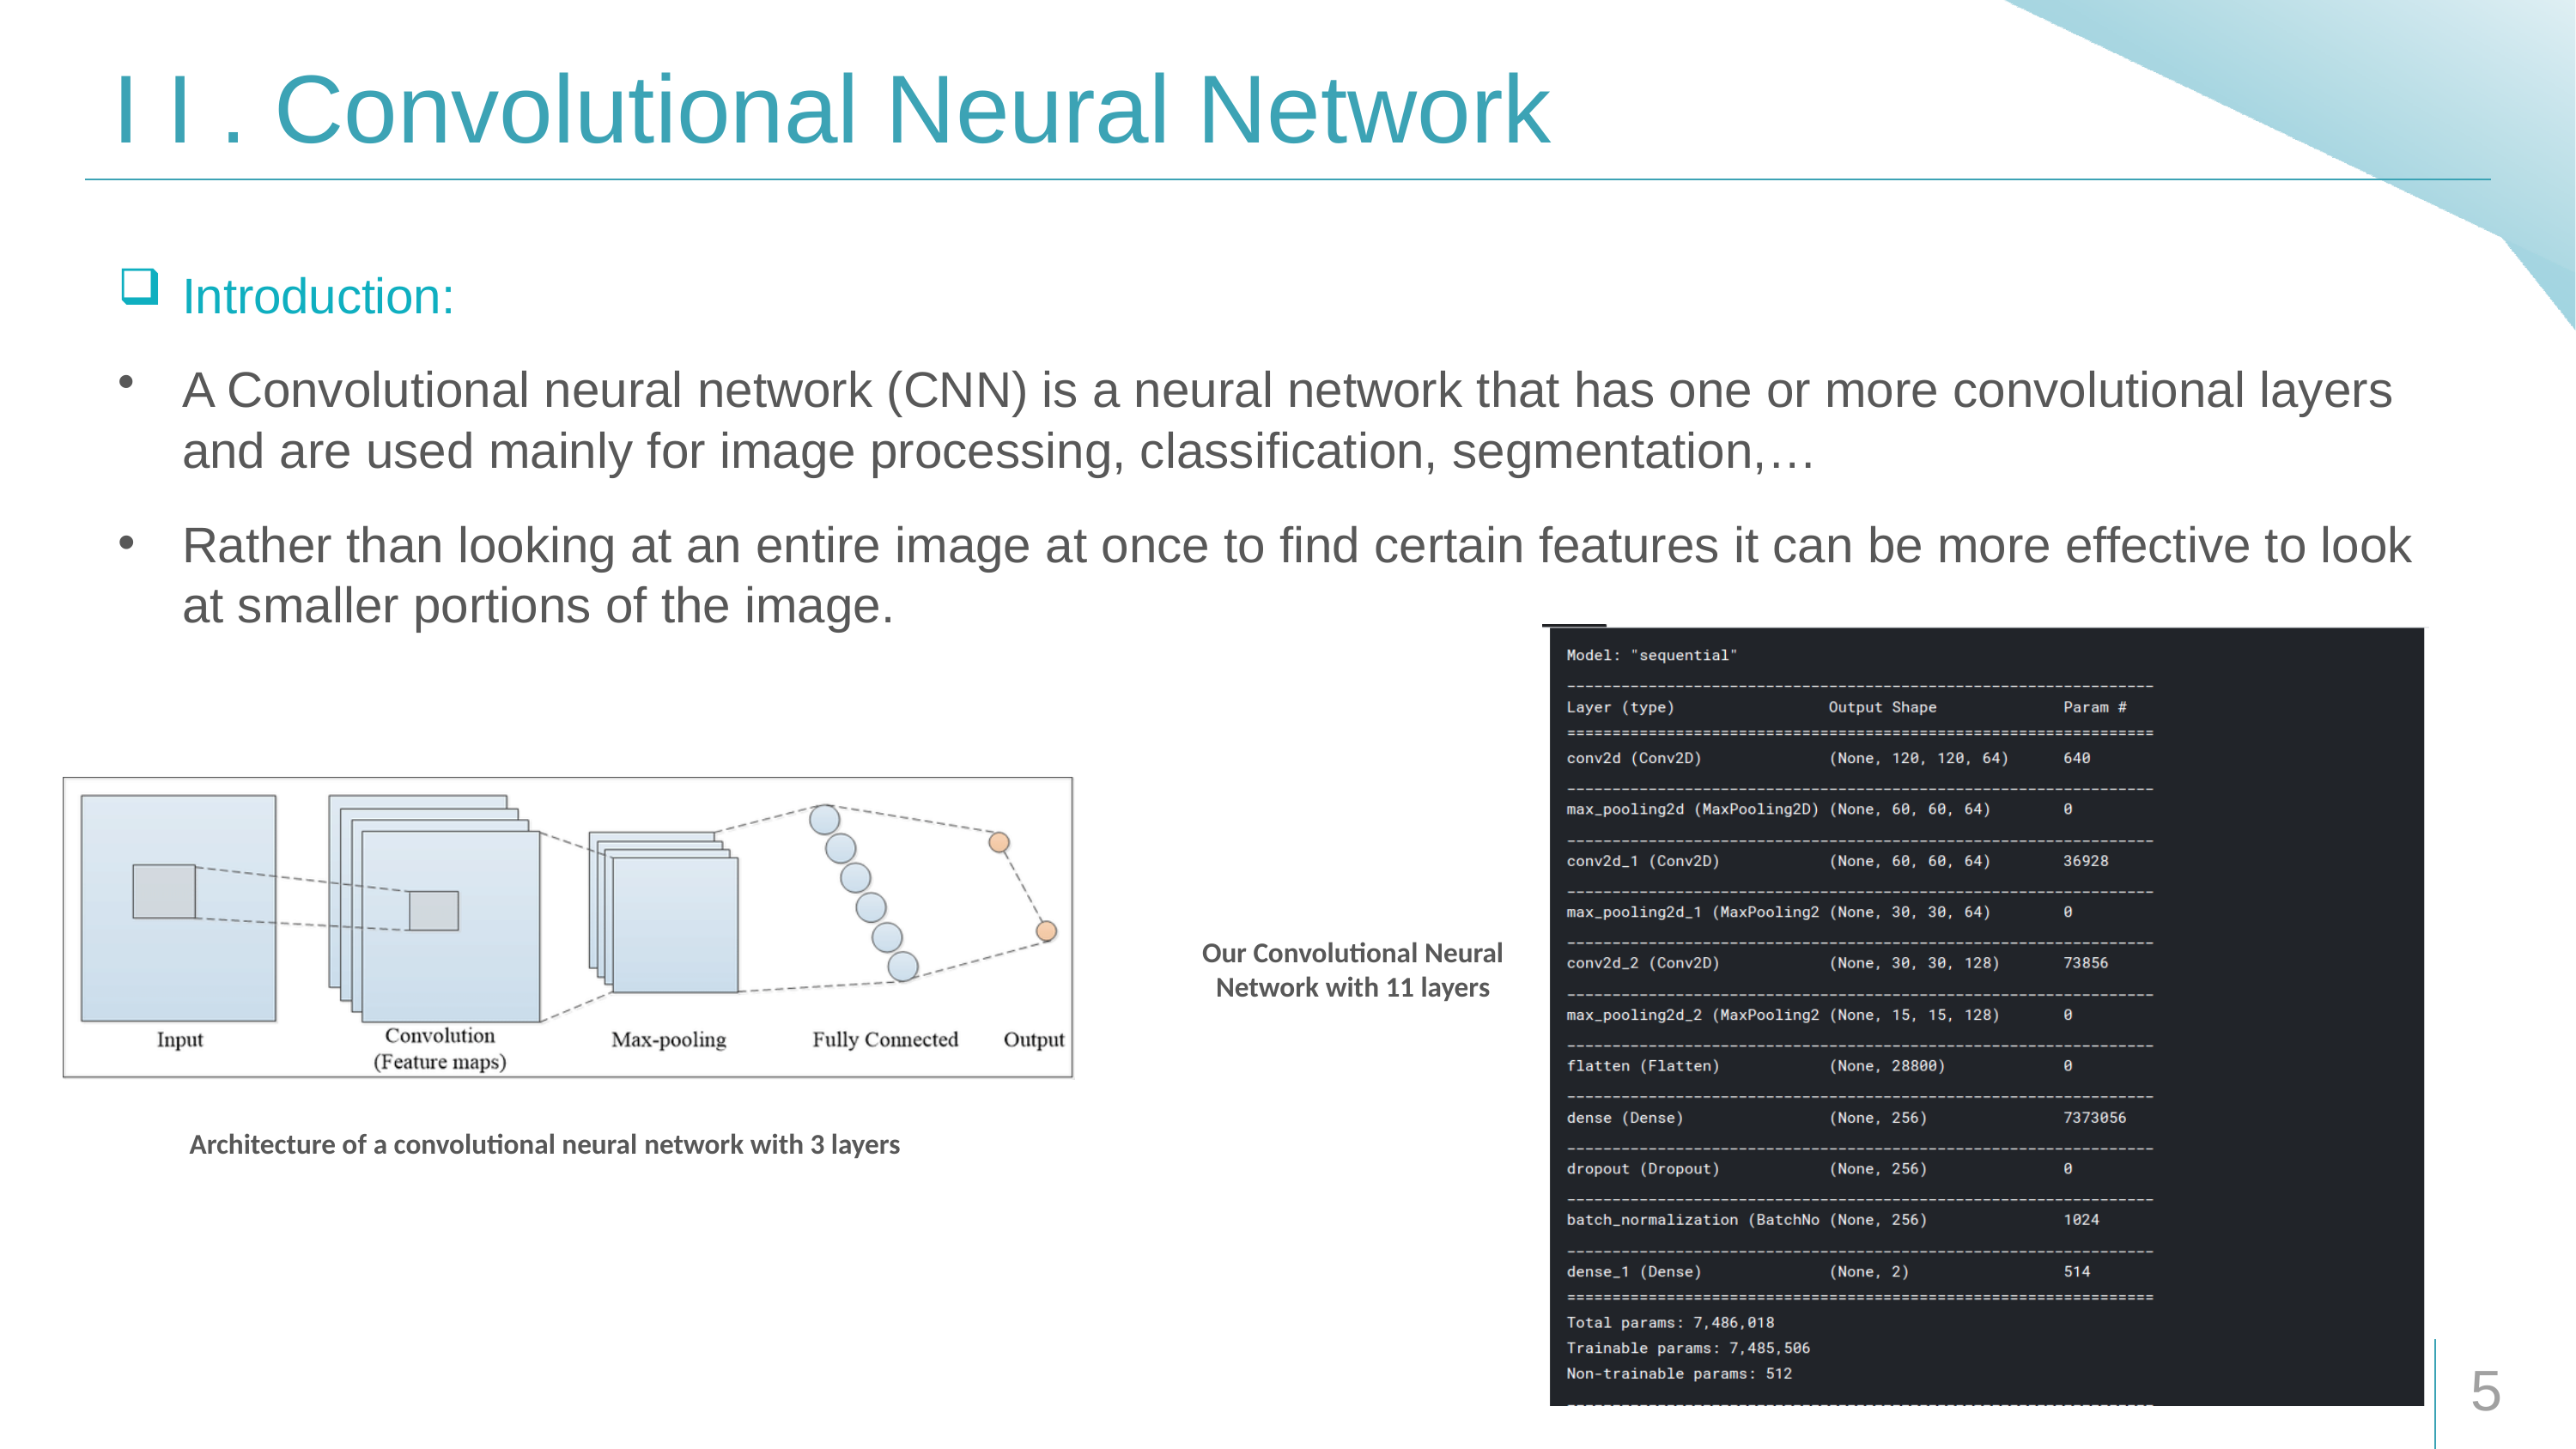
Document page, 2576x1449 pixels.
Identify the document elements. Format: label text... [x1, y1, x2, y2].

picture [1542, 624, 2429, 1407]
slide_number 5 [2464, 1357, 2508, 1449]
title I I . Convolutional Neural Network [111, 44, 1655, 288]
text_box Our Convolutional Neural Network with 11 layers [1185, 927, 1521, 1009]
text_box Architecture of a convolutional neural network with 3 layers [155, 1119, 934, 1167]
picture [2002, 0, 2576, 331]
picture [62, 777, 1075, 1081]
text_box Introduction: A Convolutional neural network (CNN) is a neural network that has one or more convolutional layers and are used mainly for image processing, classification, segmentation,… Rather than looking at an entire image at once to find certain features it can be more effective to look at smaller portions of the image. [116, 227, 2419, 701]
